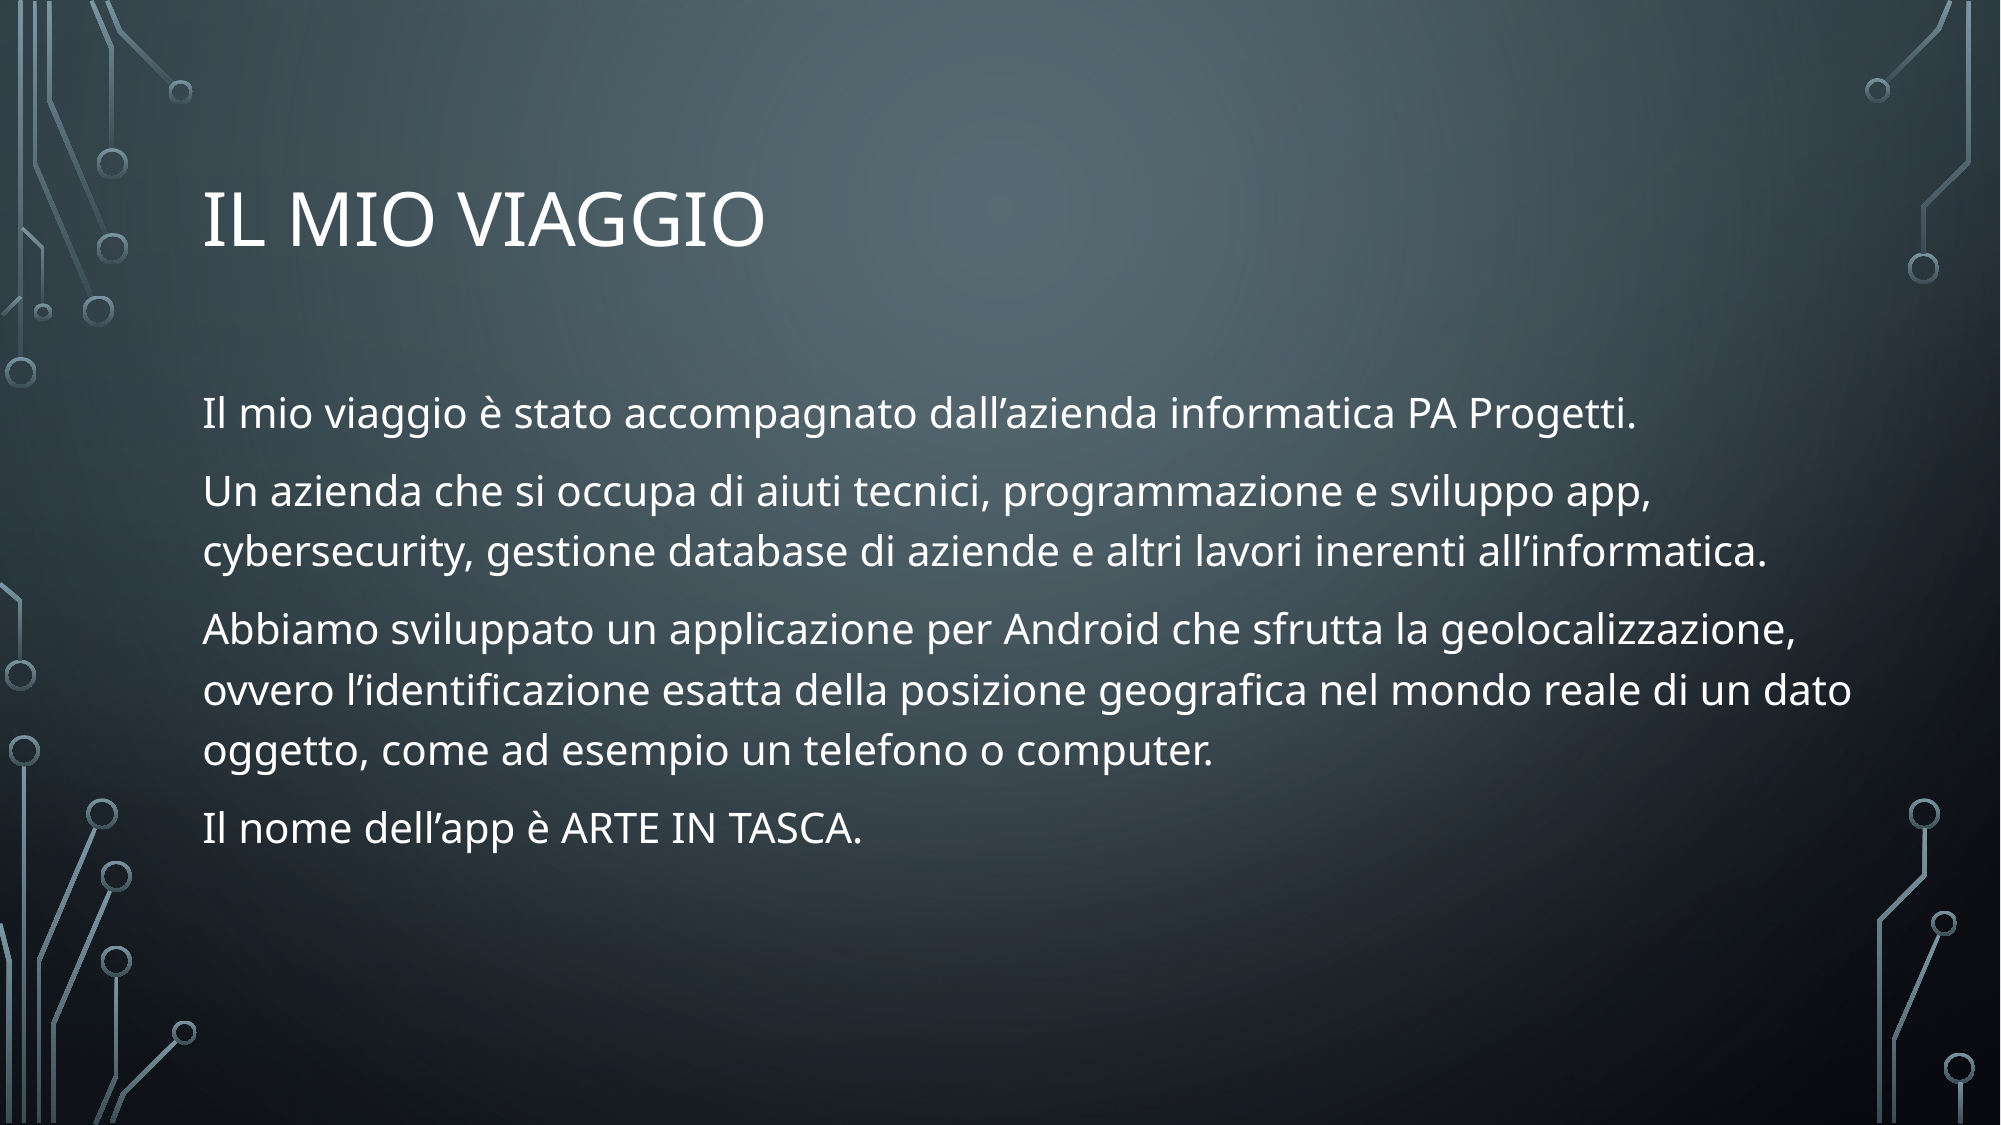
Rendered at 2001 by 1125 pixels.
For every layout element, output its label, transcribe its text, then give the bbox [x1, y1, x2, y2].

list Il mio viaggio è stato accompagnato dall’azienda informatica PA Progetti. Un azienda che si occupa di aiuti tecnici, programmazione e sviluppo app, cybersecurity, gestione database di aziende e altri lavori inerenti all’informatica. Abbiamo sviluppato un applicazione per Android che sfrutta la geolocalizzazione, ovvero l’identificazione esatta della posizione geografica nel mondo reale di un dato oggetto, come ad esempio un telefono o computer. Il nome dell’app è ARTE IN TASCA. [187, 369, 1877, 950]
title Il mio viaggio [187, 101, 1813, 344]
